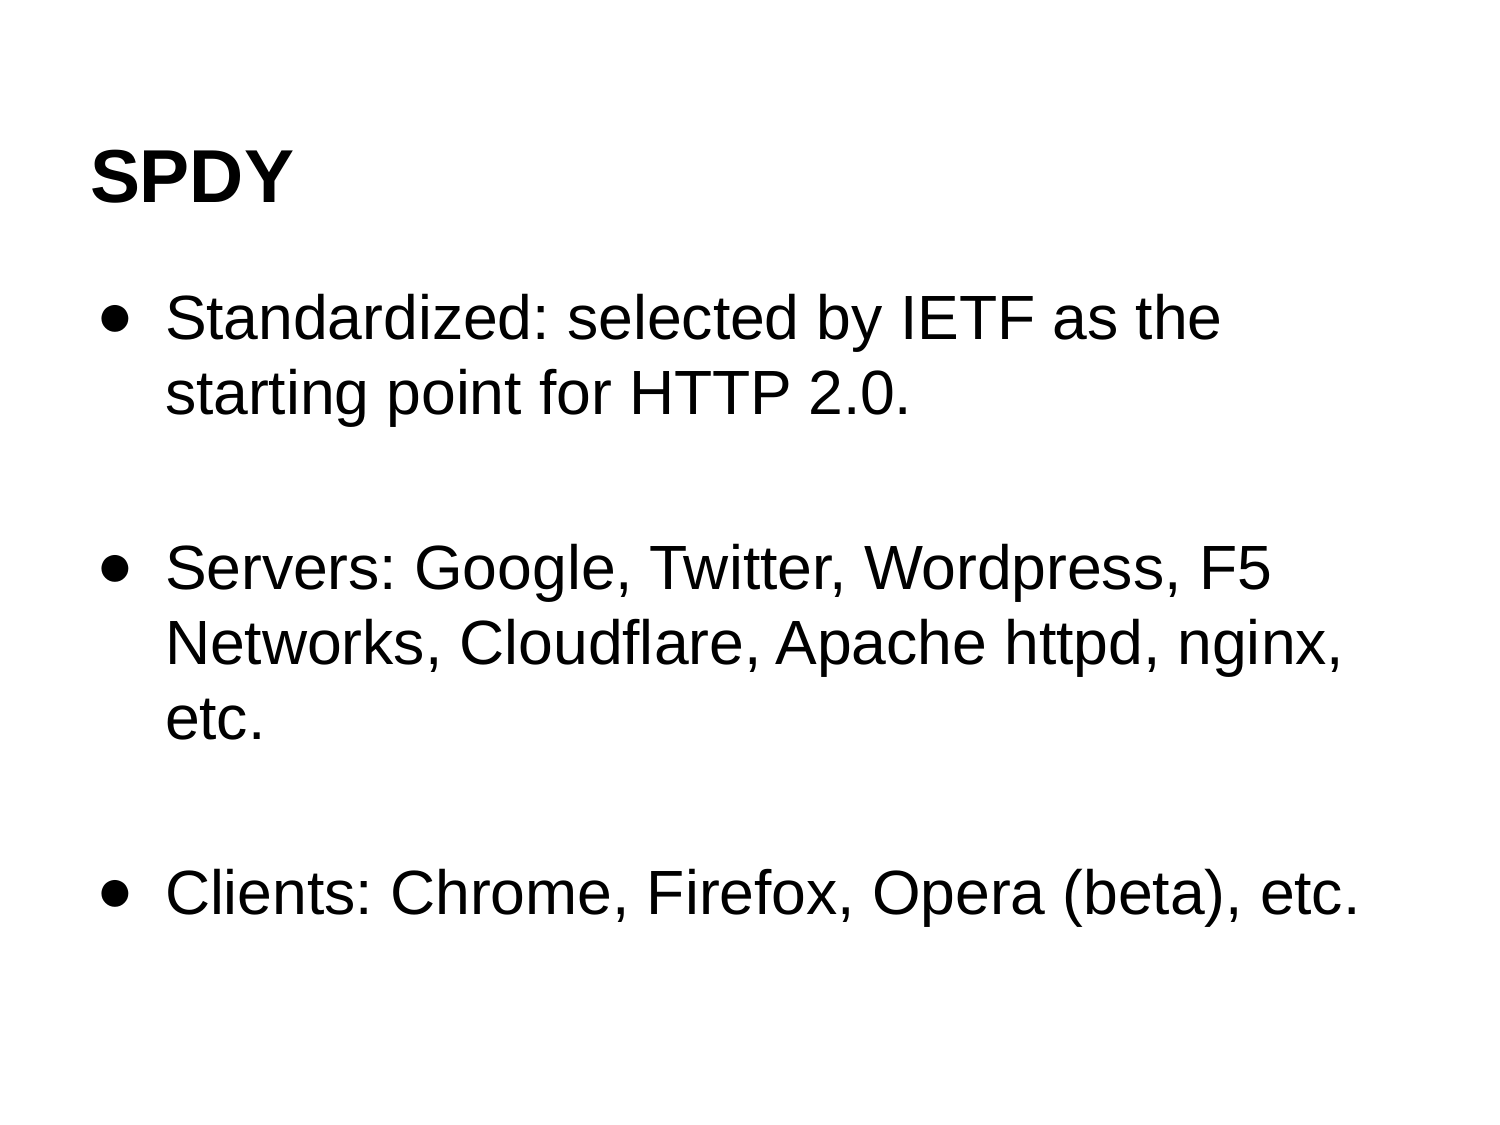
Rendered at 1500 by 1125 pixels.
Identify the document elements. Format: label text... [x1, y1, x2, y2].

title SPDY [75, 45, 1425, 233]
list Standardized: selected by IETF as the starting point for HTTP 2.0. Servers: Google, Twitter, Wordpress, F5 Networks, Cloudflare, Apache httpd, nginx, etc. Clients: Chrome, Firefox, Opera (beta), etc. [75, 262, 1425, 1078]
